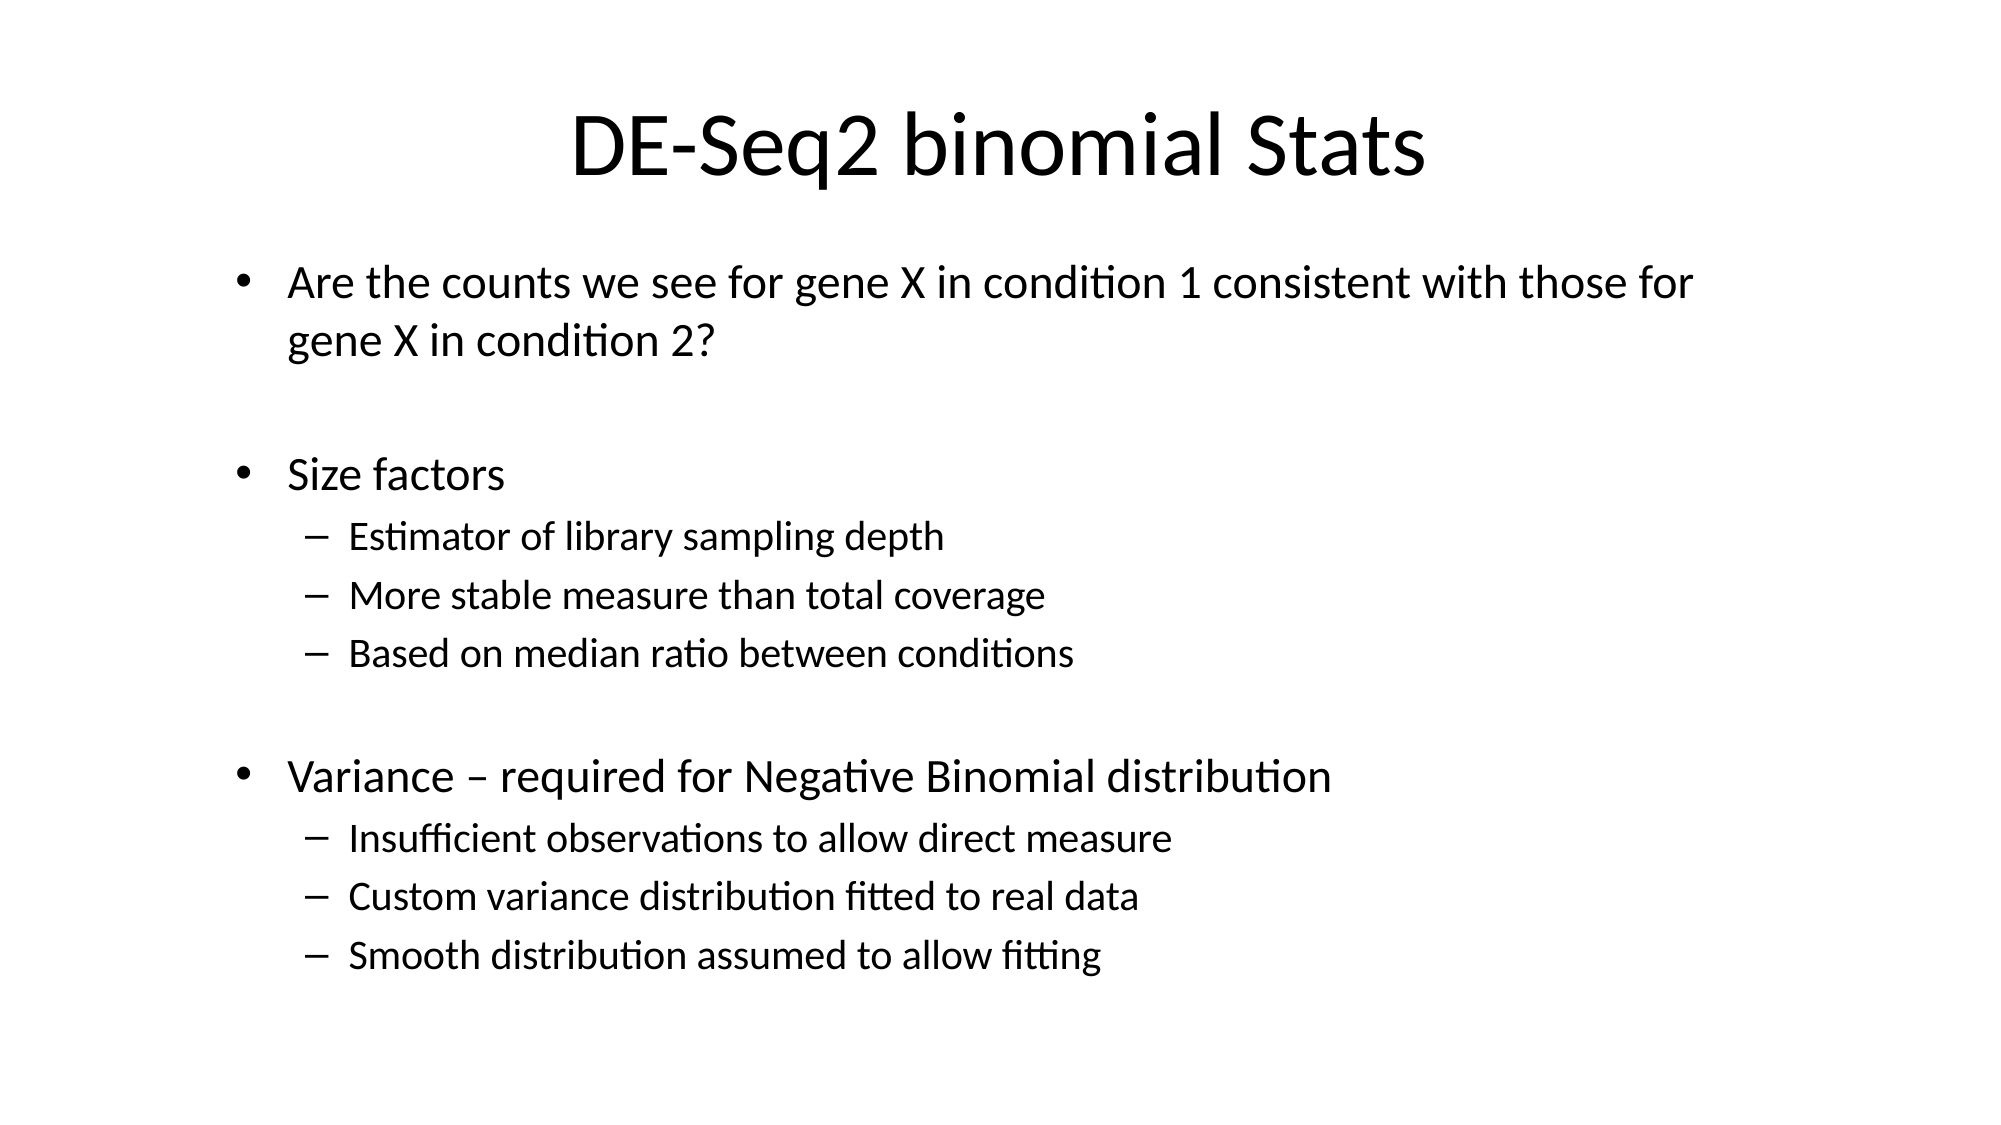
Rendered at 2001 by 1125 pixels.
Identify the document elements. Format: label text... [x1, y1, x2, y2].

text_box Are the counts we see for gene X in condition 1 consistent with those for gene X in condition 2? Size factors Estimator of library sampling depth More stable measure than total coverage Based on median ratio between conditions Variance – required for Negative Binomial distribution Insufficient observations to allow direct measure Custom variance distribution fitted to real data Smooth distribution assumed to allow fitting [220, 243, 1792, 986]
title DE-Seq2 binomial Stats [99, 45, 1900, 233]
